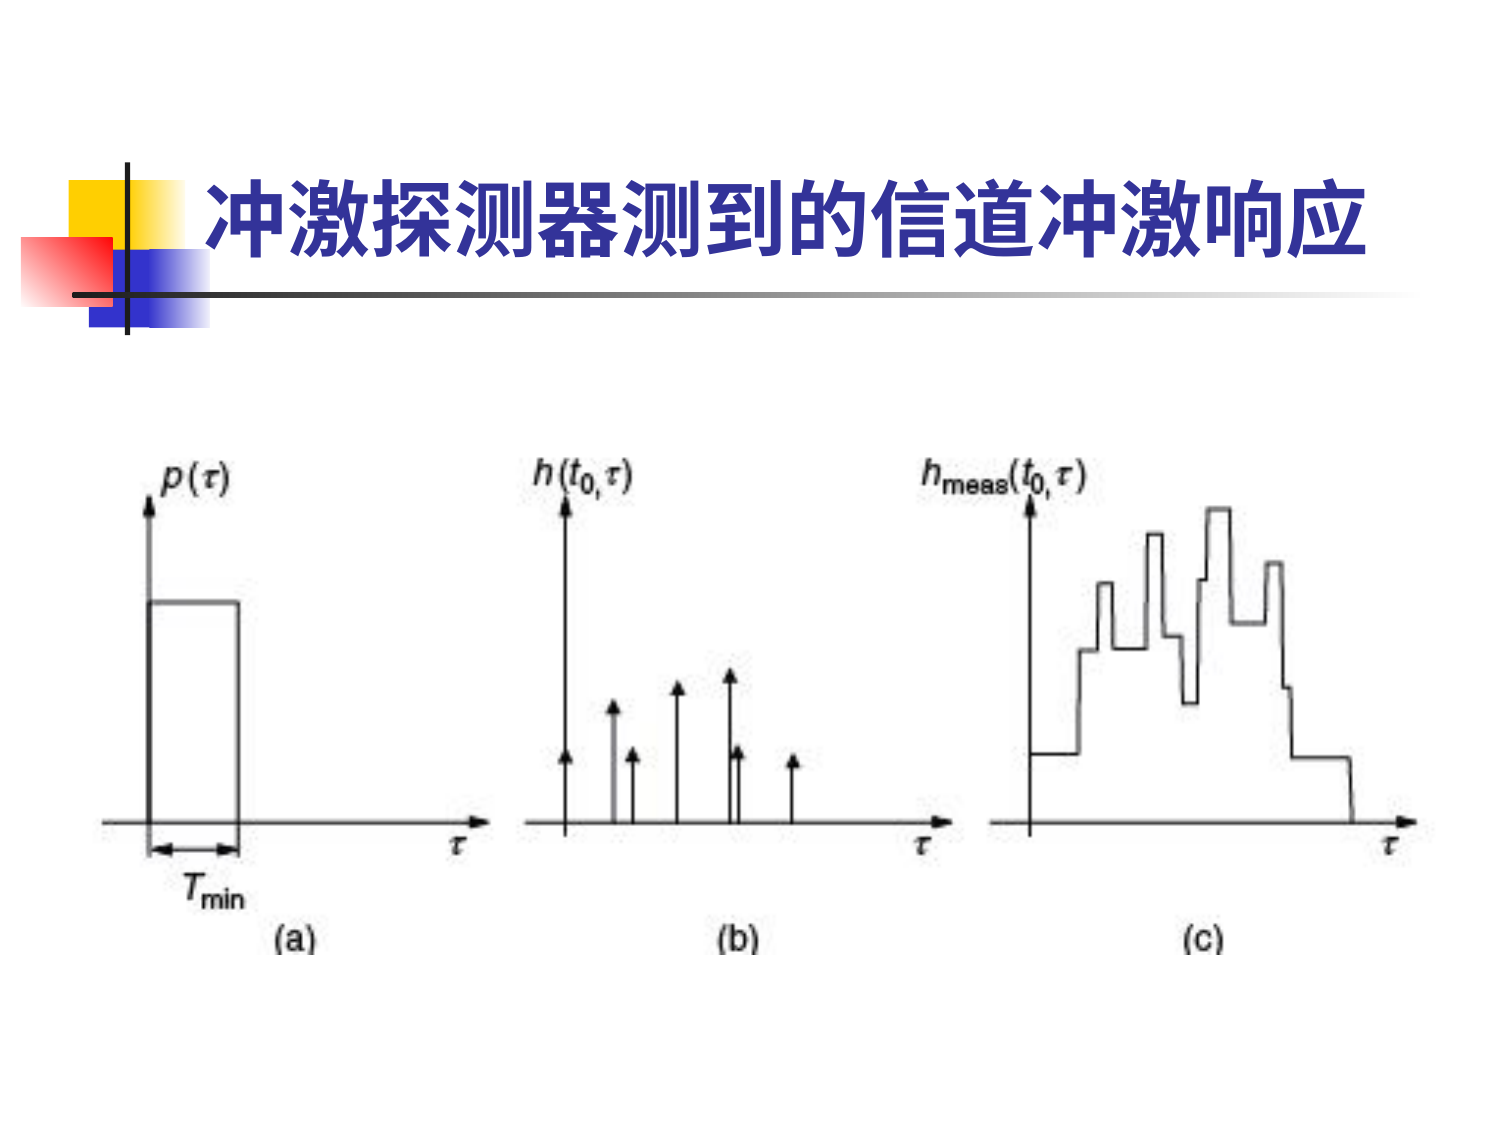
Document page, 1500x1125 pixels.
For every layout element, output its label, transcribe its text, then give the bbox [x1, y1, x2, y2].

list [0, 387, 1500, 955]
title 冲激探测器测到的信道冲激响应 [188, 34, 1468, 276]
